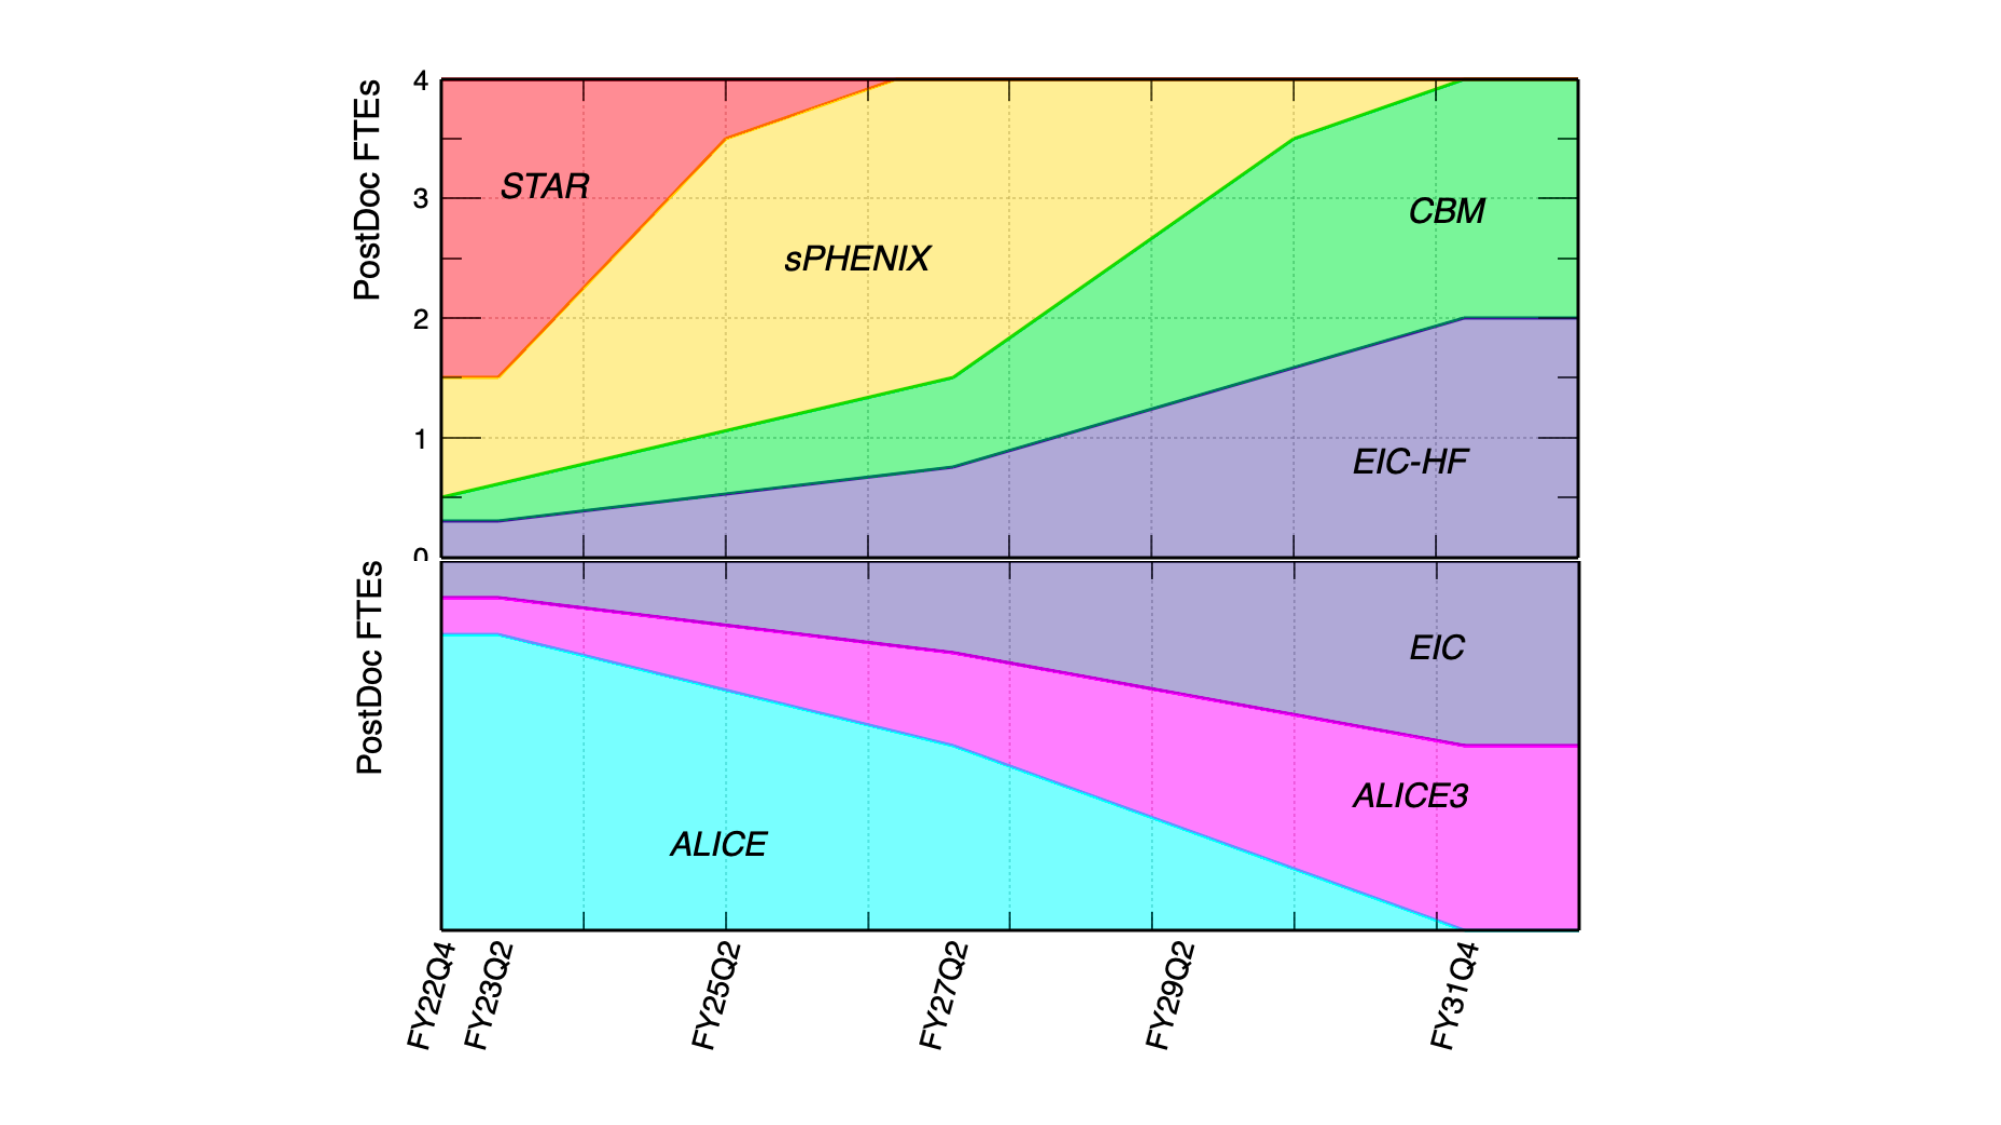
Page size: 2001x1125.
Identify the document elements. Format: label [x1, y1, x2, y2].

text_box [326, 61, 1618, 1074]
